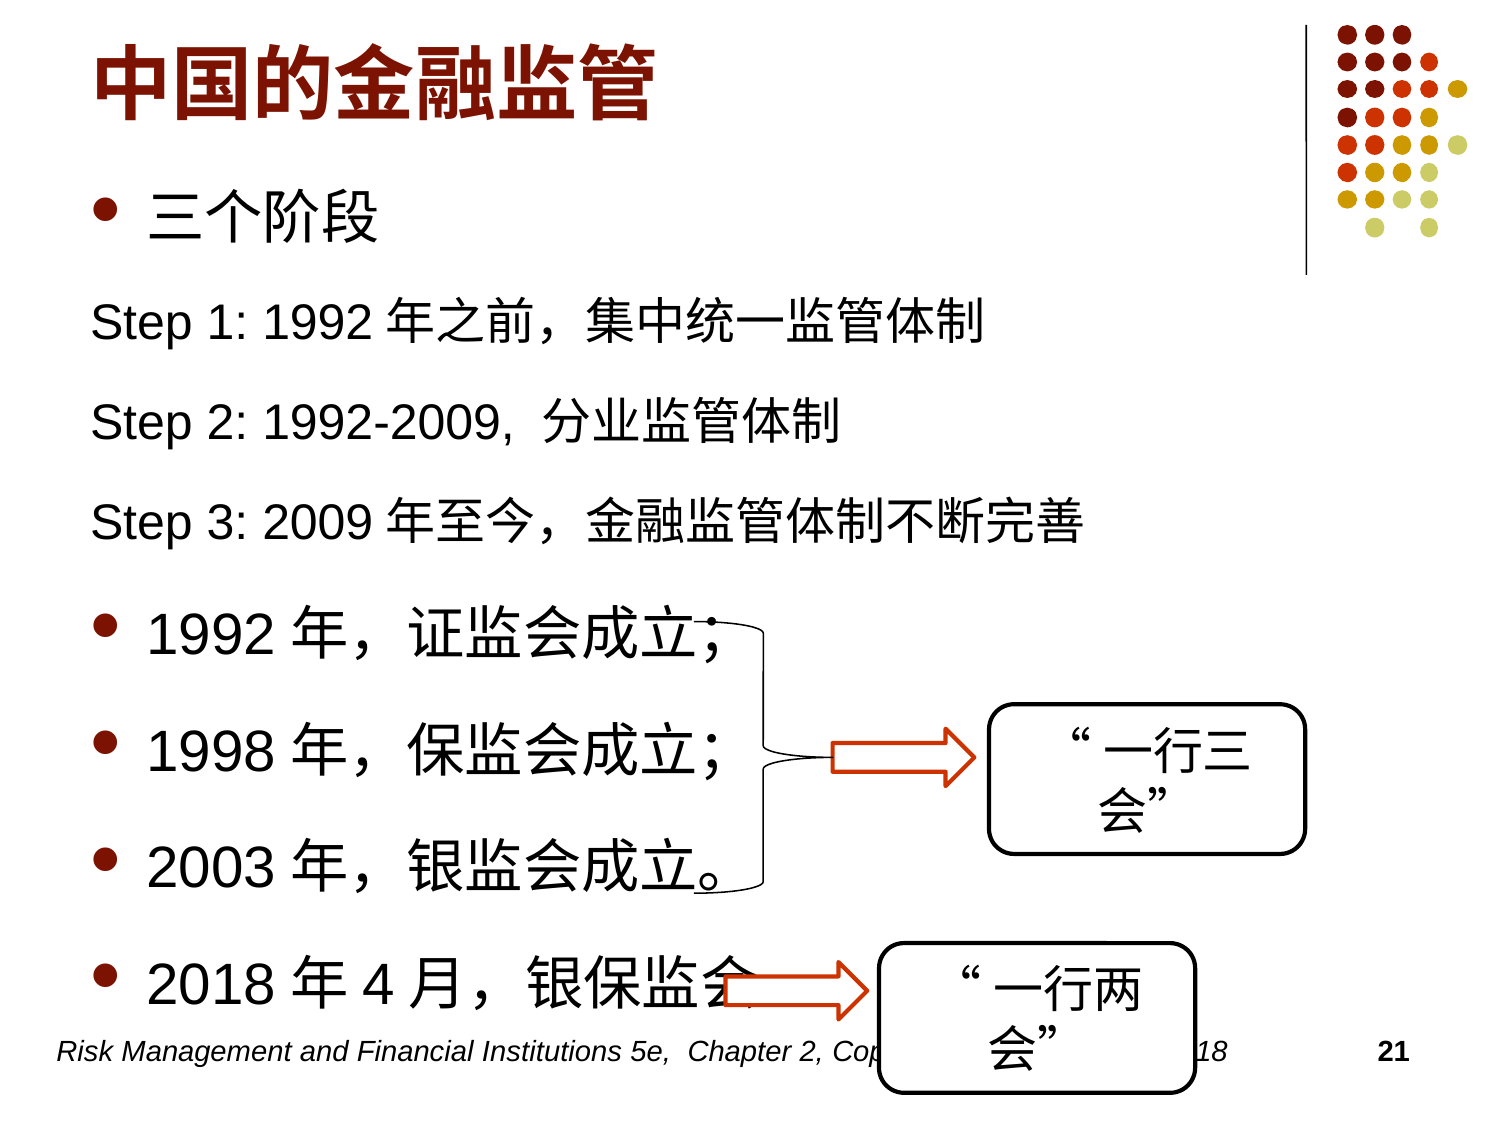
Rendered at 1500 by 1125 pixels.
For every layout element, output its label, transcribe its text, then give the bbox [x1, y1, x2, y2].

text_box [830, 726, 977, 789]
text_box [723, 960, 870, 1022]
text_box [693, 620, 834, 894]
slide_number 21 [1074, 1024, 1426, 1101]
footer Risk Management and Financial Institutions 5e, Chapter 2, Copyright © John C. Hull 2018 [40, 1024, 1074, 1101]
text_box “一行三会” [986, 702, 1308, 857]
list 三个阶段 Step 1: 1992年之前，集中统一监管体制 Step 2: 1992-2009, 分业监管体制 Step 3: 2009年至今，金融监管体制不断完善 1992年，证监会成立； 1998年，保监会成立； 2003年，银监会成立。 2018年4月，银保监会 [75, 137, 1376, 1024]
text_box “一行两会” [876, 940, 1198, 1095]
title 中国的金融监管 [75, 20, 1313, 137]
